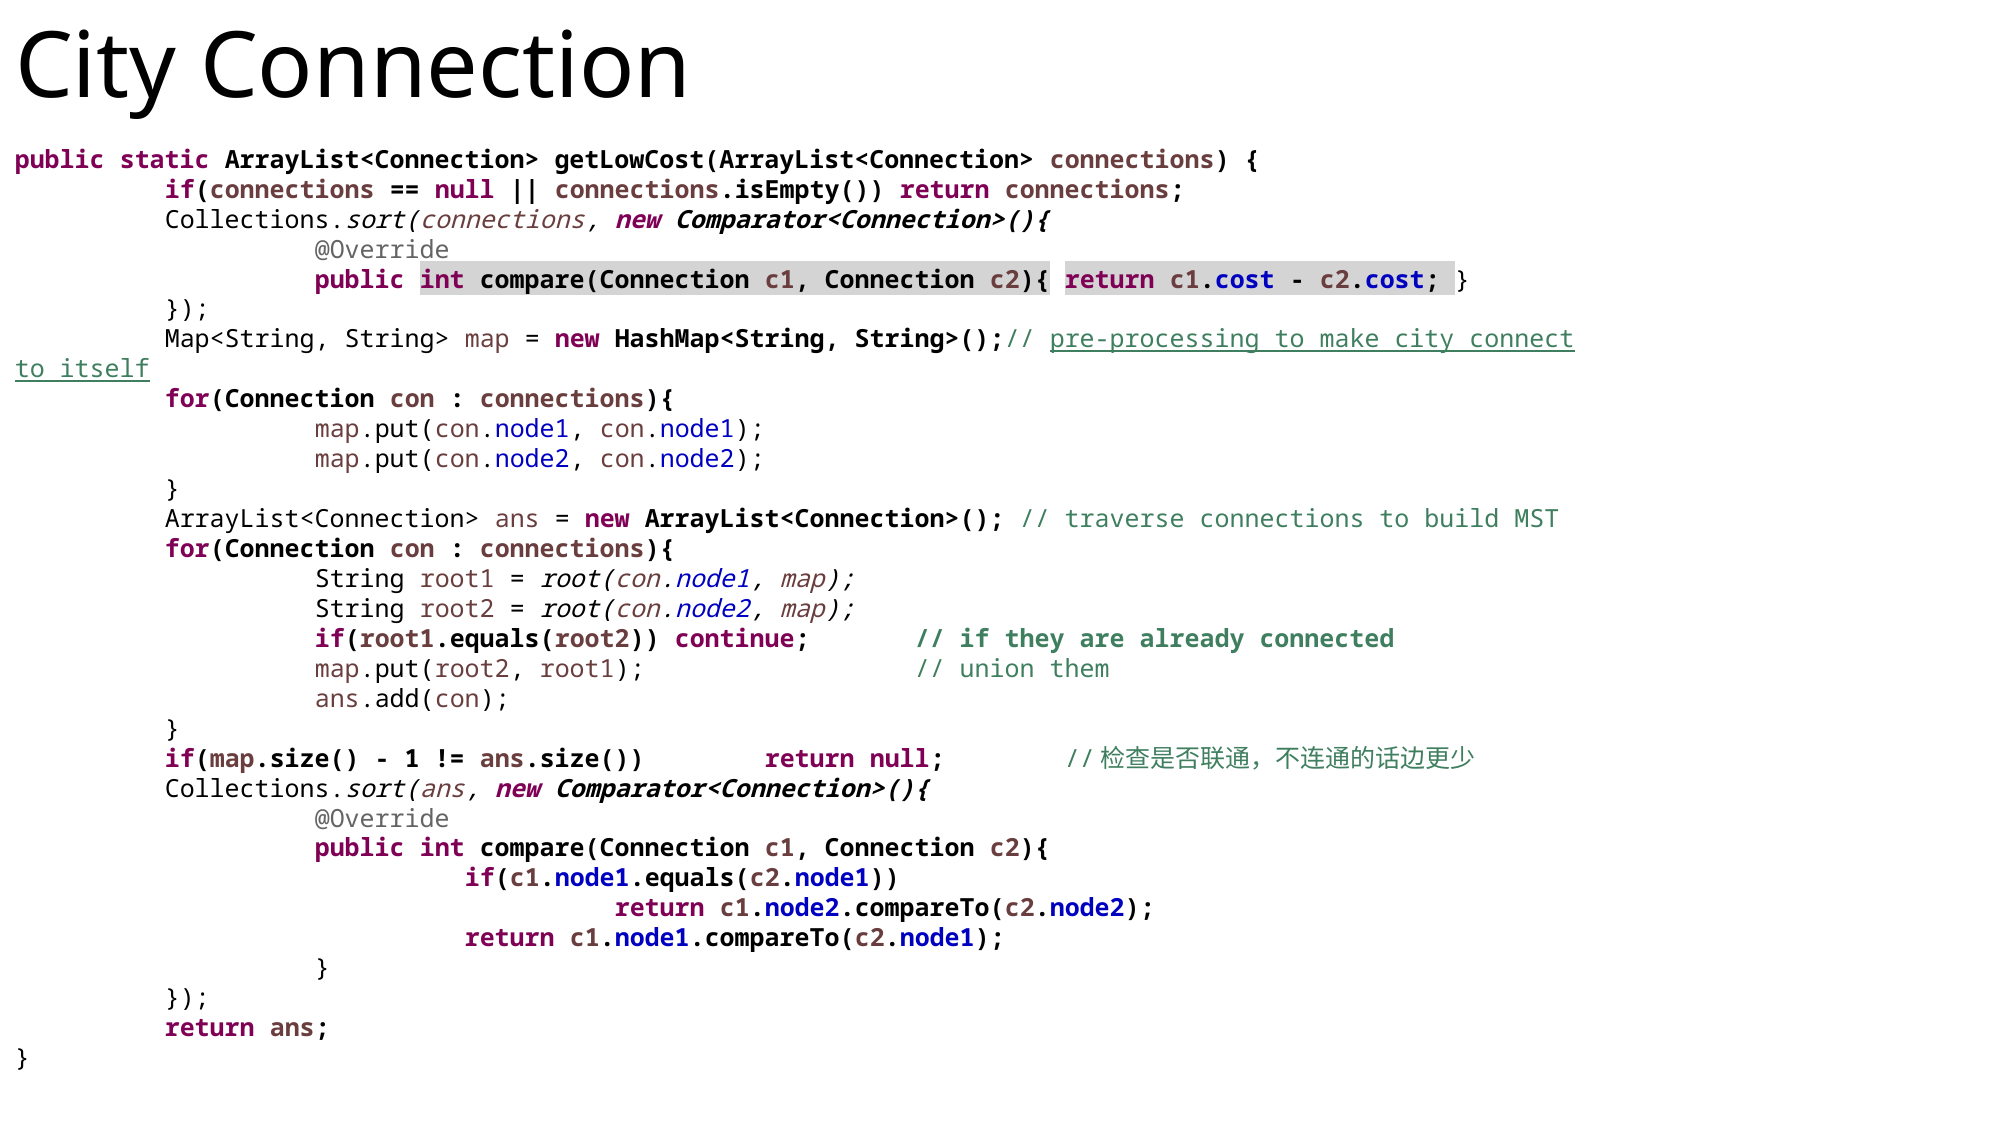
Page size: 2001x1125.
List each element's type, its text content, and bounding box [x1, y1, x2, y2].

text_box public static ArrayList<Connection> getLowCost(ArrayList<Connection> connections) { if(connections == null || connections.isEmpty()) return connections; Collections.sort(connections, new Comparator<Connection>(){ @Override public int compare(Connection c1, Connection c2){ return c1.cost - c2.cost; } }); Map<String, String> map = new HashMap<String, String>();// pre-processing to make city connect to itself for(Connection con : connections){ map.put(con.node1, con.node1); map.put(con.node2, con.node2); } ArrayList<Connection> ans = new ArrayList<Connection>(); // traverse connections to build MST for(Connection con : connections){ String root1 = root(con.node1, map); String root2 = root(con.node2, map); if(root1.equals(root2)) continue; // if they are already connected map.put(root2, root1); // union them ans.add(con); } if(map.size() - 1 != ans.size()) return null; //检查是否联通，不连通的话边更少 Collections.sort(ans, new Comparator<Connection>(){ @Override public int compare(Connection c1, Connection c2){ if(c1.node1.equals(c2.node1)) return c1.node2.compareTo(c2.node2); return c1.node1.compareTo(c2.node1); } }); return ans; } [0, 135, 1622, 1079]
title City Connection [0, 0, 1725, 136]
